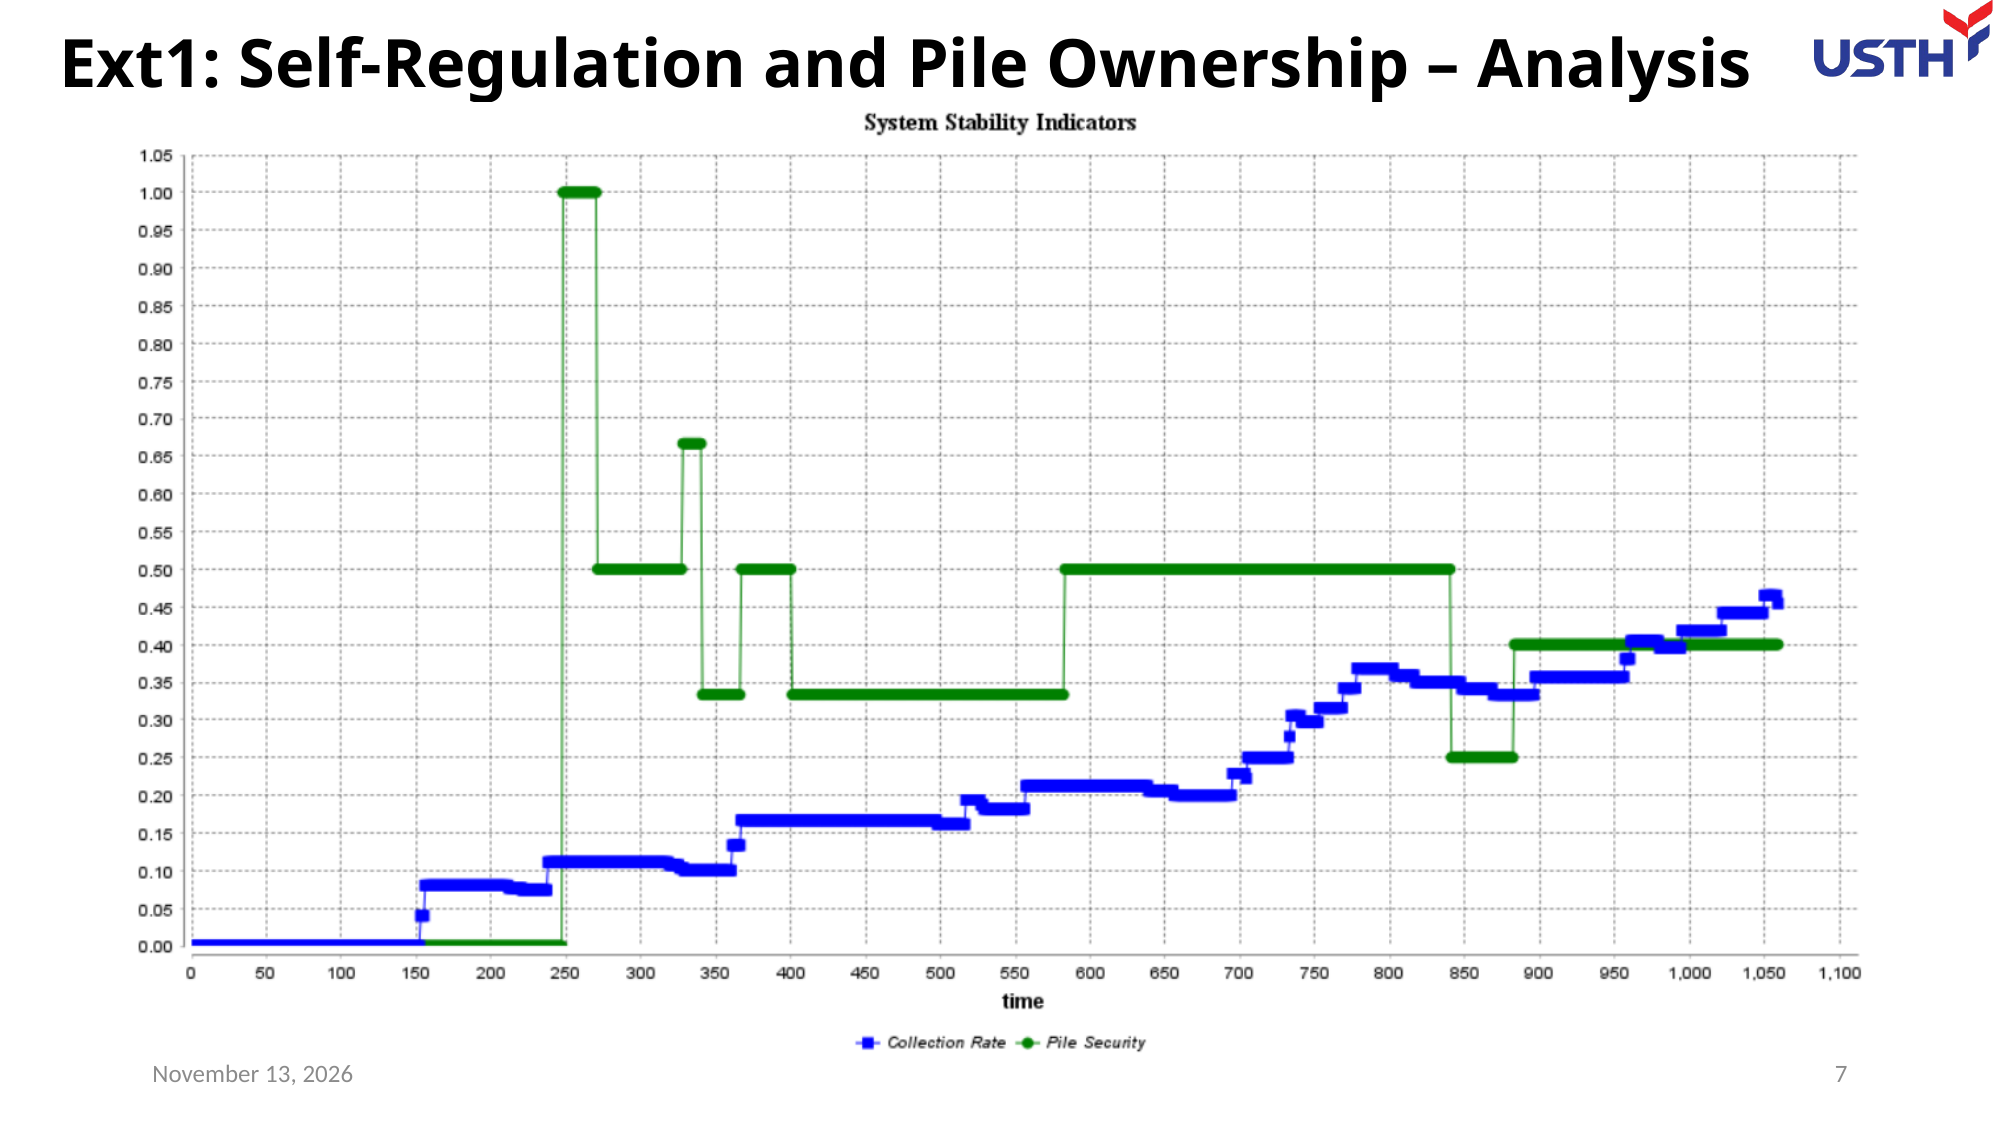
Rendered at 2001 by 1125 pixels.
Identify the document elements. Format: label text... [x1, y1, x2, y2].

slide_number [137, 1062, 588, 1103]
title Ext1: Self-Regulation and Pile Ownership – Analysis [44, 11, 1770, 122]
picture [1814, 0, 1993, 77]
slide_number 7 [1412, 1062, 1863, 1103]
picture [127, 102, 1873, 1062]
